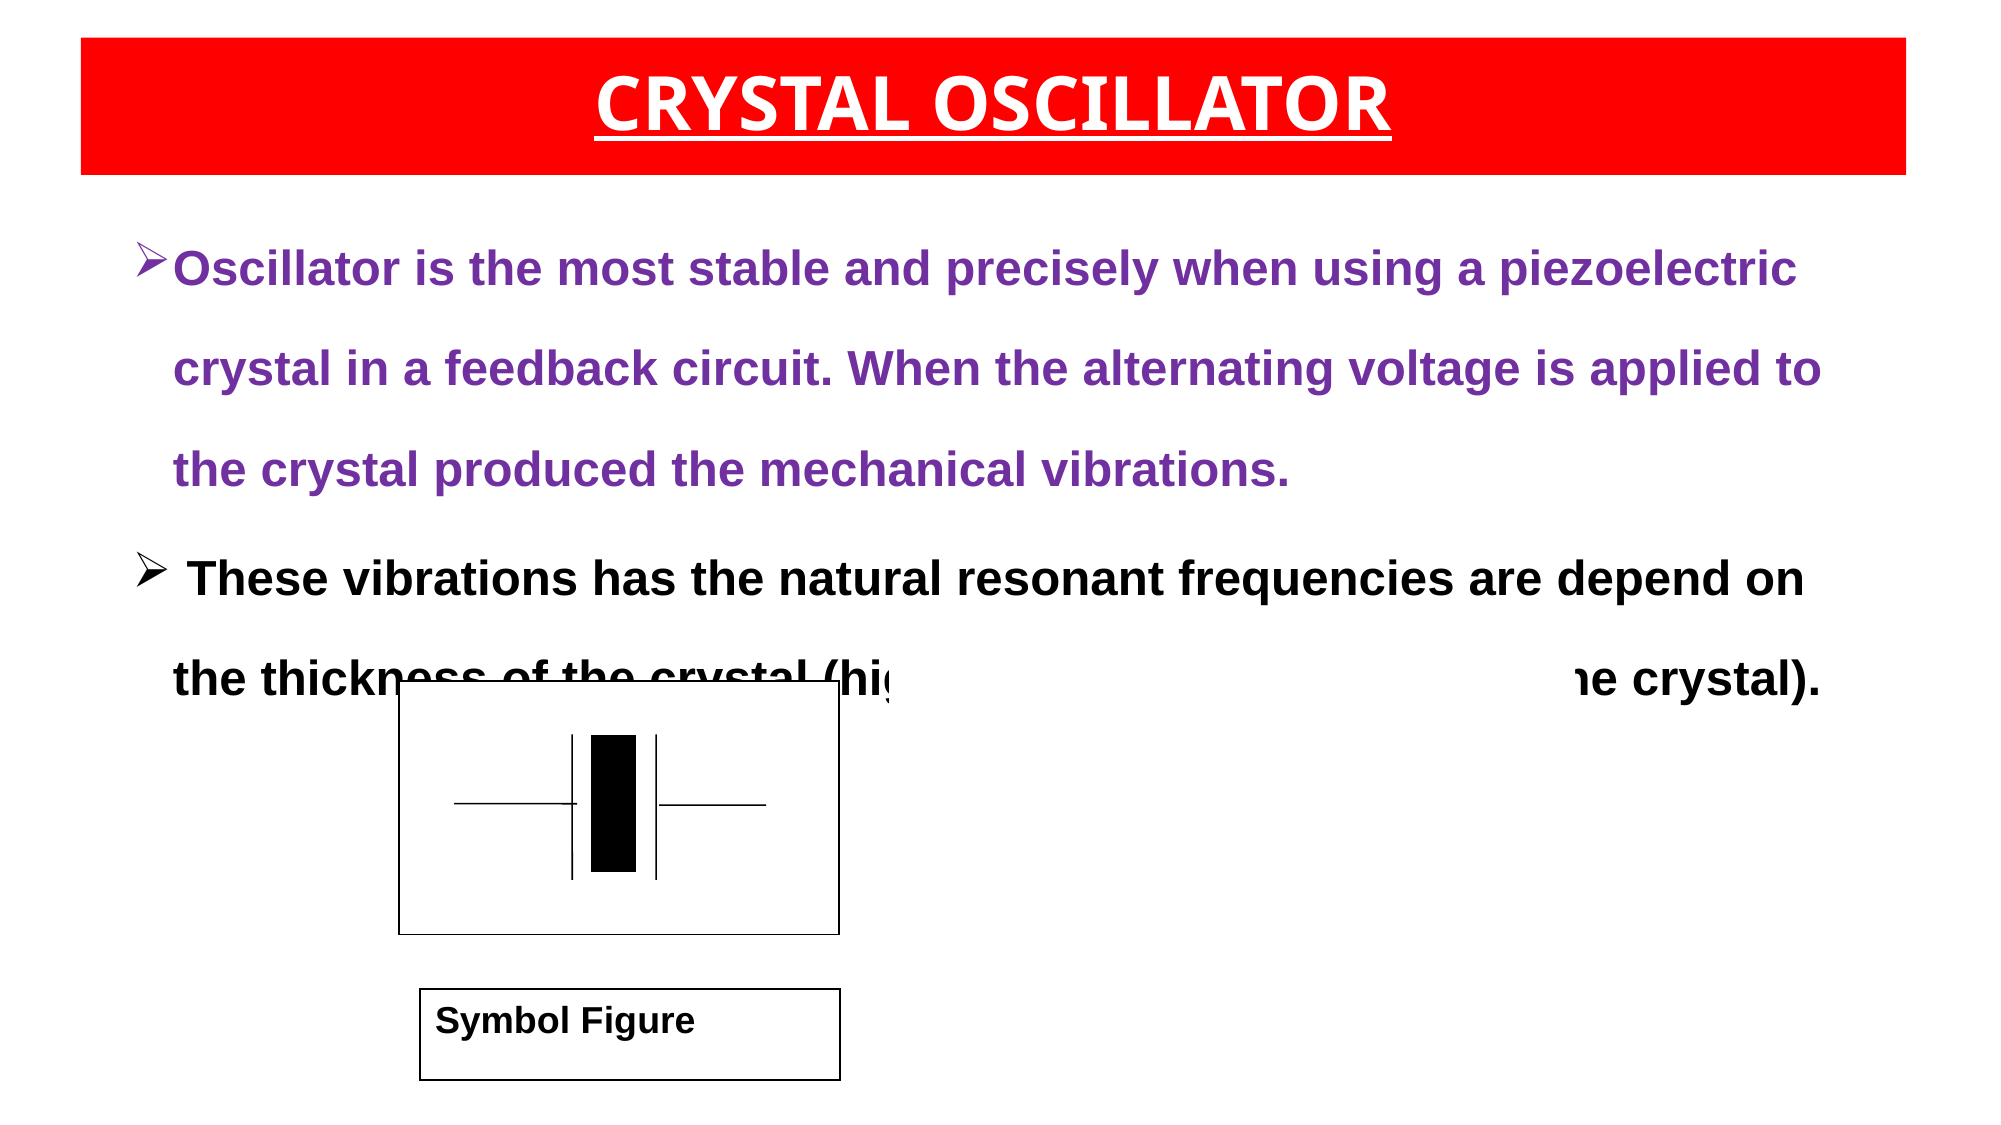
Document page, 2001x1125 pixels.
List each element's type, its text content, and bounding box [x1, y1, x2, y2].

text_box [399, 656, 1576, 1080]
list Oscillator is the most stable and precisely when using a piezoelectric crystal in a feedback circuit. When the alternating voltage is applied to the crystal produced the mechanical vibrations. These vibrations has the natural resonant frequencies are depend on the thickness of the crystal (high frequency, the thinner of the crystal). [117, 187, 1888, 1013]
title CRYSTAL OSCILLATOR [80, 37, 1907, 175]
